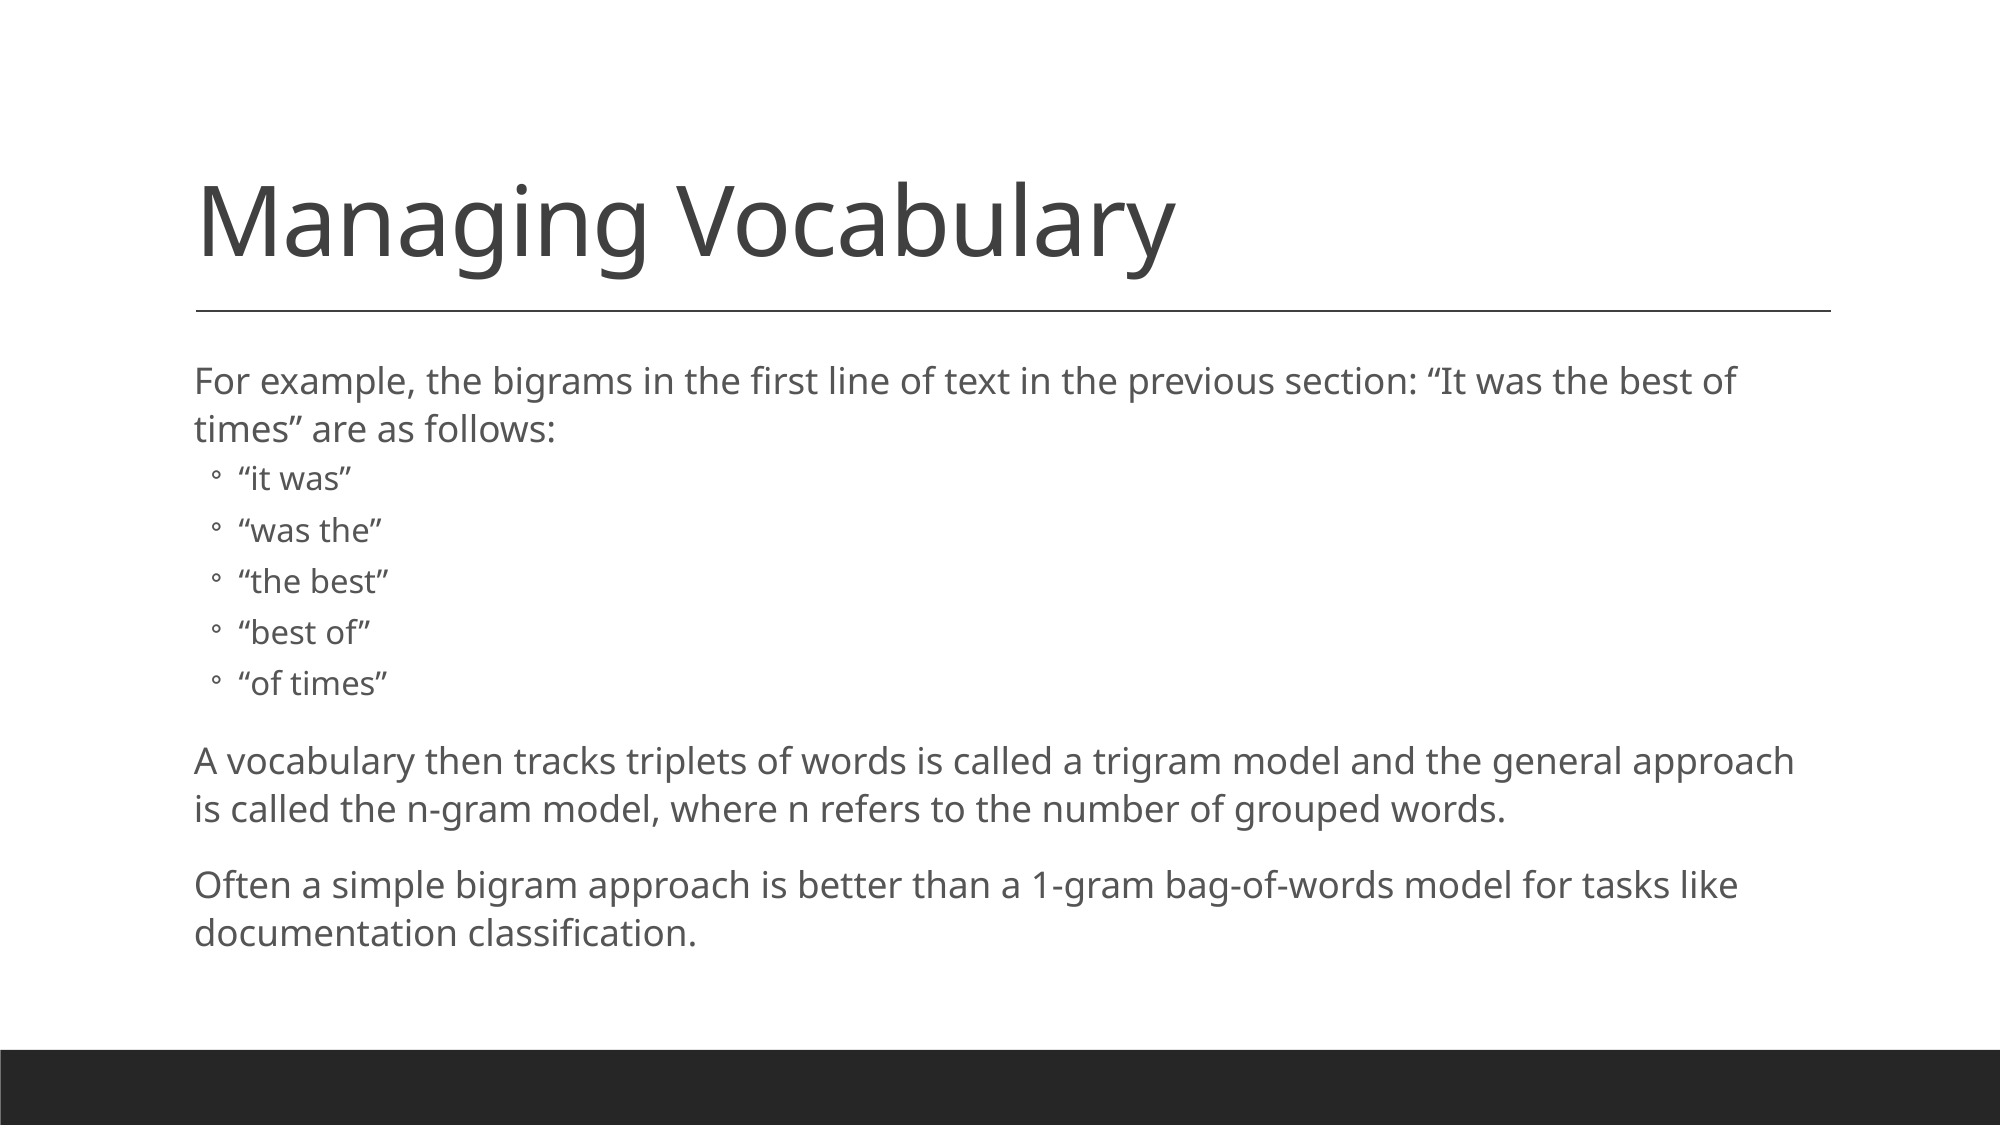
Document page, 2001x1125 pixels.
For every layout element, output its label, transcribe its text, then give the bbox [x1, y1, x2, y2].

list For example, the bigrams in the first line of text in the previous section: “It was the best of times” are as follows: “it was” “was the” “the best” “best of” “of times” A vocabulary then tracks triplets of words is called a trigram model and the general approach is called the n-gram model, where n refers to the number of grouped words. Often a simple bigram approach is better than a 1-gram bag-of-words model for tasks like documentation classification. [180, 345, 1830, 963]
title Managing Vocabulary [180, 47, 1830, 285]
